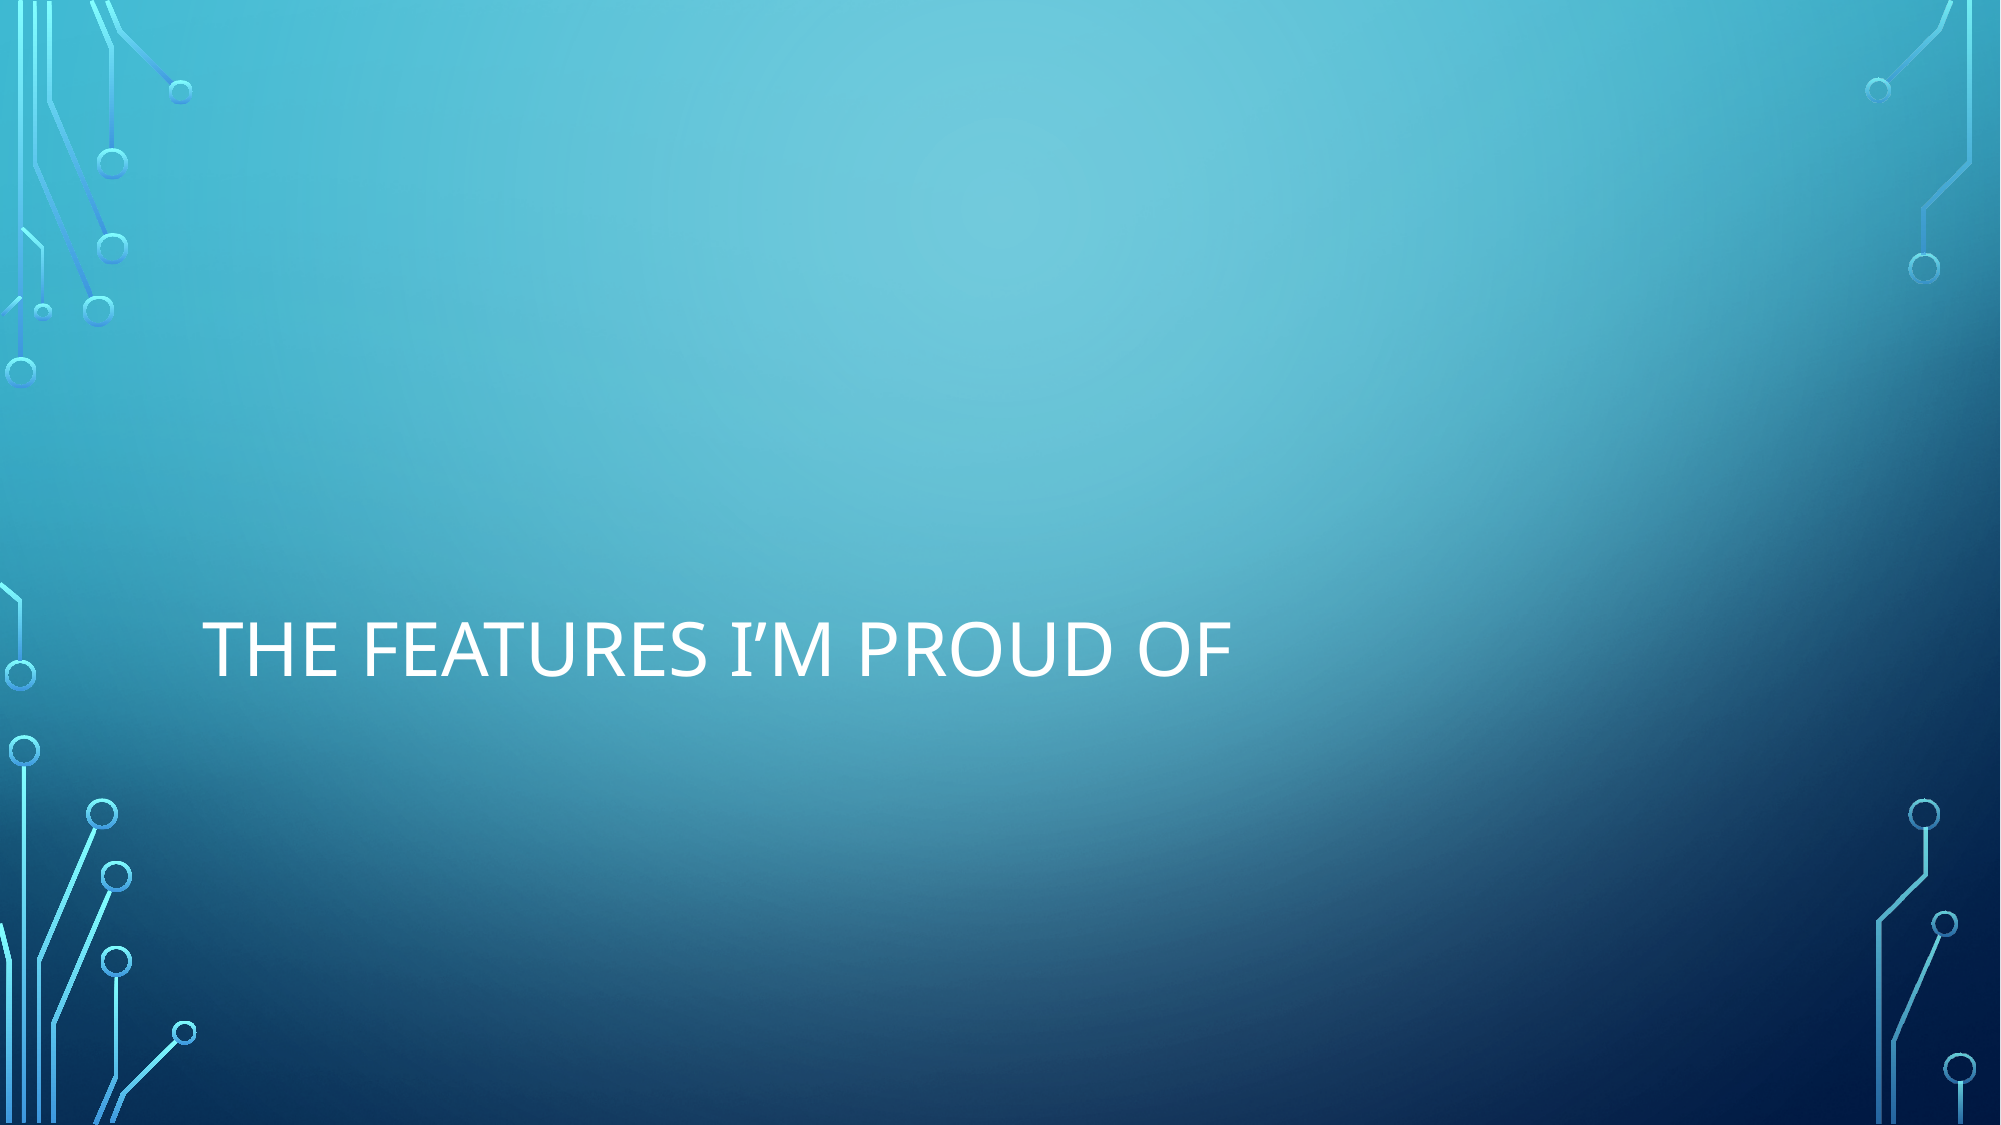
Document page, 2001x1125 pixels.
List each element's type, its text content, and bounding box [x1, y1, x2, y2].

title The features I’m proud of [187, 232, 1813, 701]
